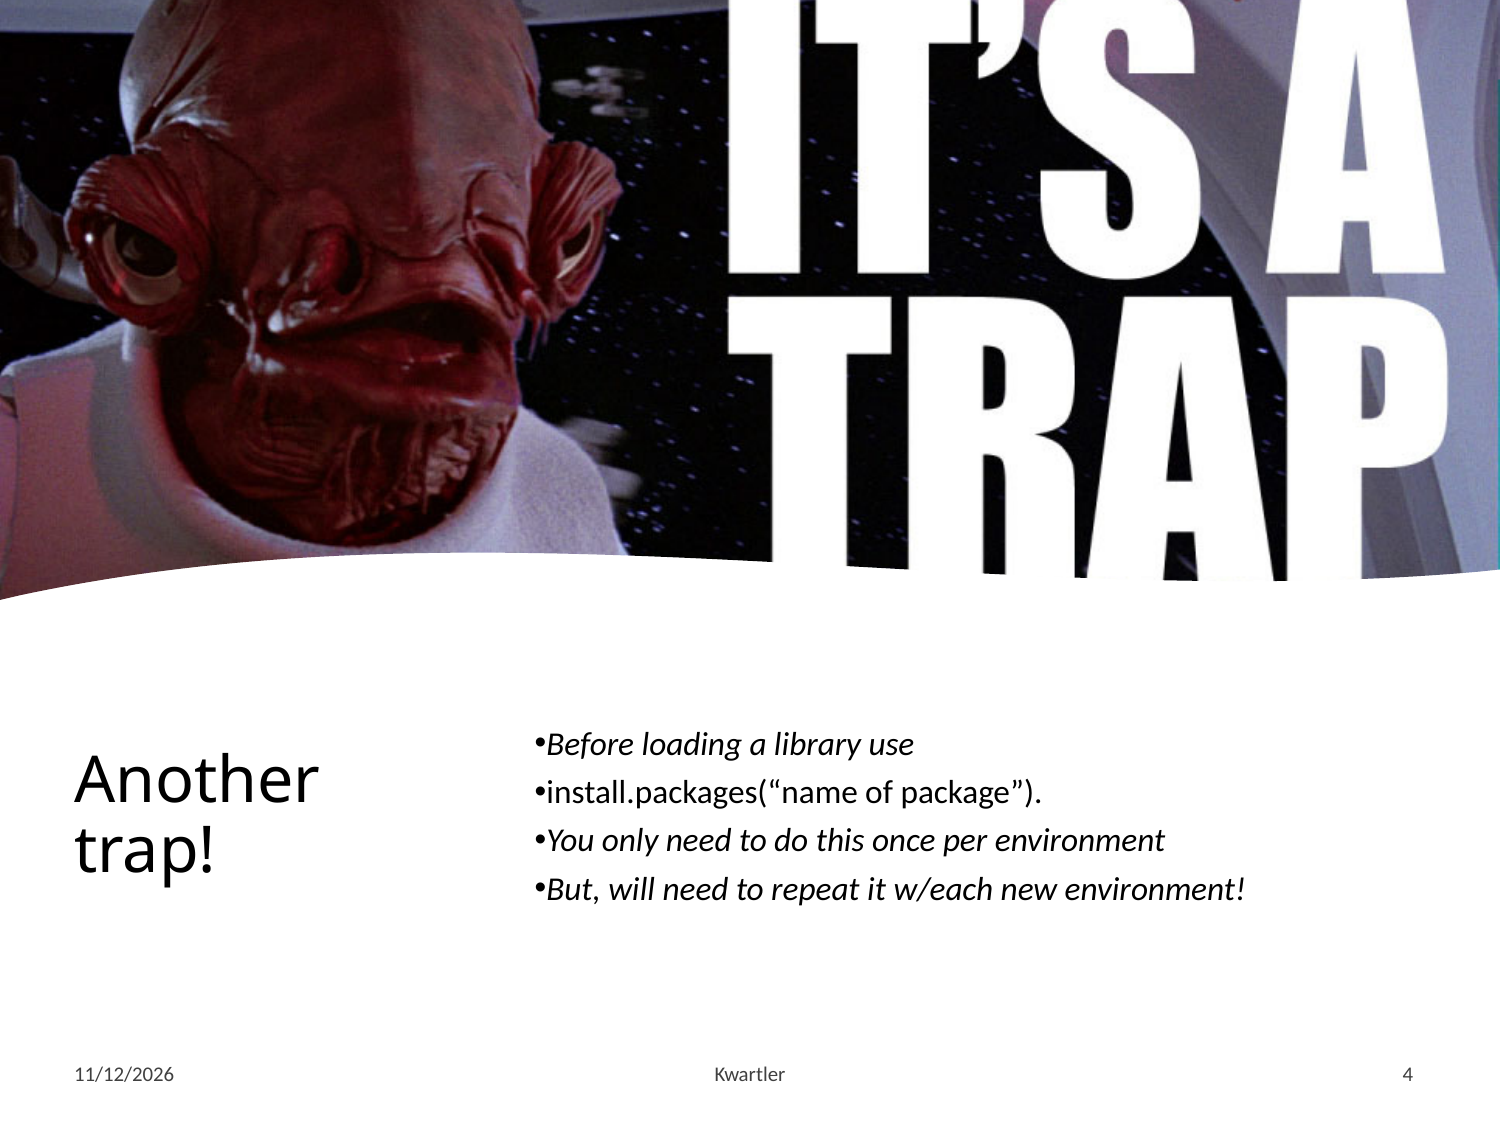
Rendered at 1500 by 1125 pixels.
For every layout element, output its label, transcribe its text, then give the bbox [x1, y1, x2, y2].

picture [0, 0, 1500, 600]
slide_number 4 [1090, 1042, 1429, 1103]
text_box Before loading a library use install.packages(“name of package”). You only need to do this once per environment But, will need to repeat it w/each new environment! [519, 615, 1441, 1018]
footer Kwartler [496, 1042, 1004, 1103]
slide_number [59, 1042, 397, 1103]
title Another trap! [59, 615, 464, 1018]
